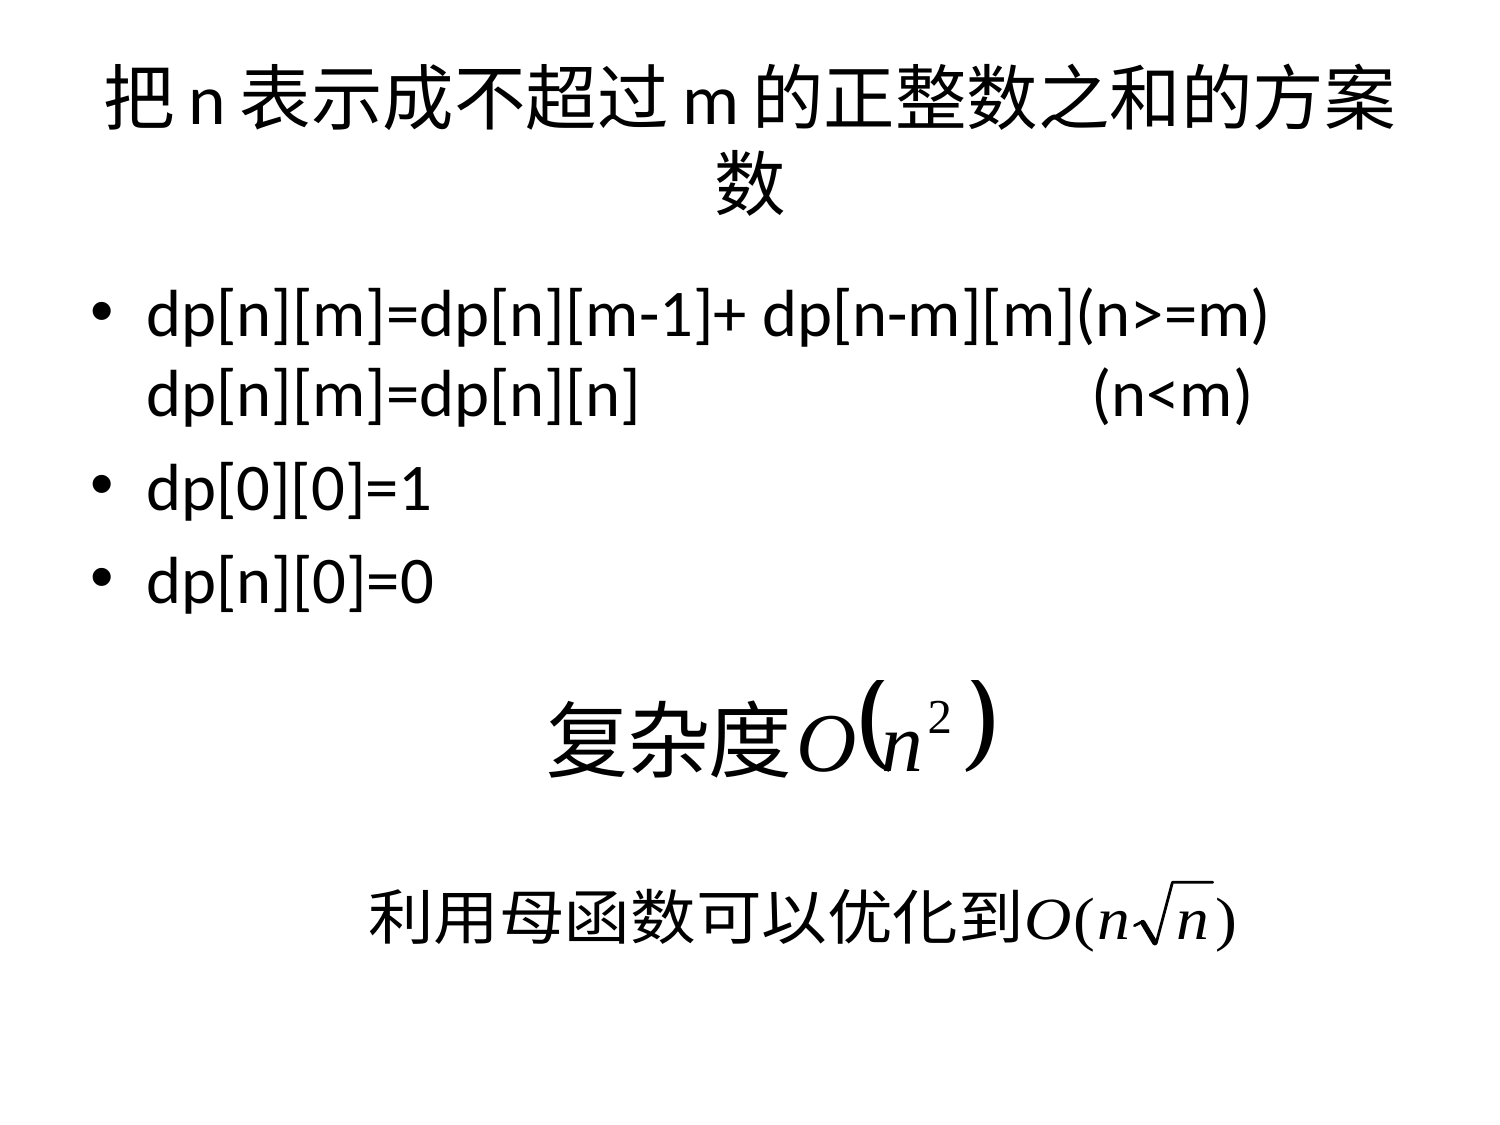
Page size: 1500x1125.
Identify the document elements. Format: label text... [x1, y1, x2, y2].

list dp[n][m]=dp[n][m-1]+ dp[n-m][m](n>=m) dp[n][m]=dp[n][n] (n<m) dp[0][0]=1 dp[n][0]=0 [75, 262, 1425, 1005]
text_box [359, 869, 1247, 965]
title 把n表示成不超过m的正整数之和的方案数 [75, 45, 1425, 233]
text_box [537, 680, 997, 806]
